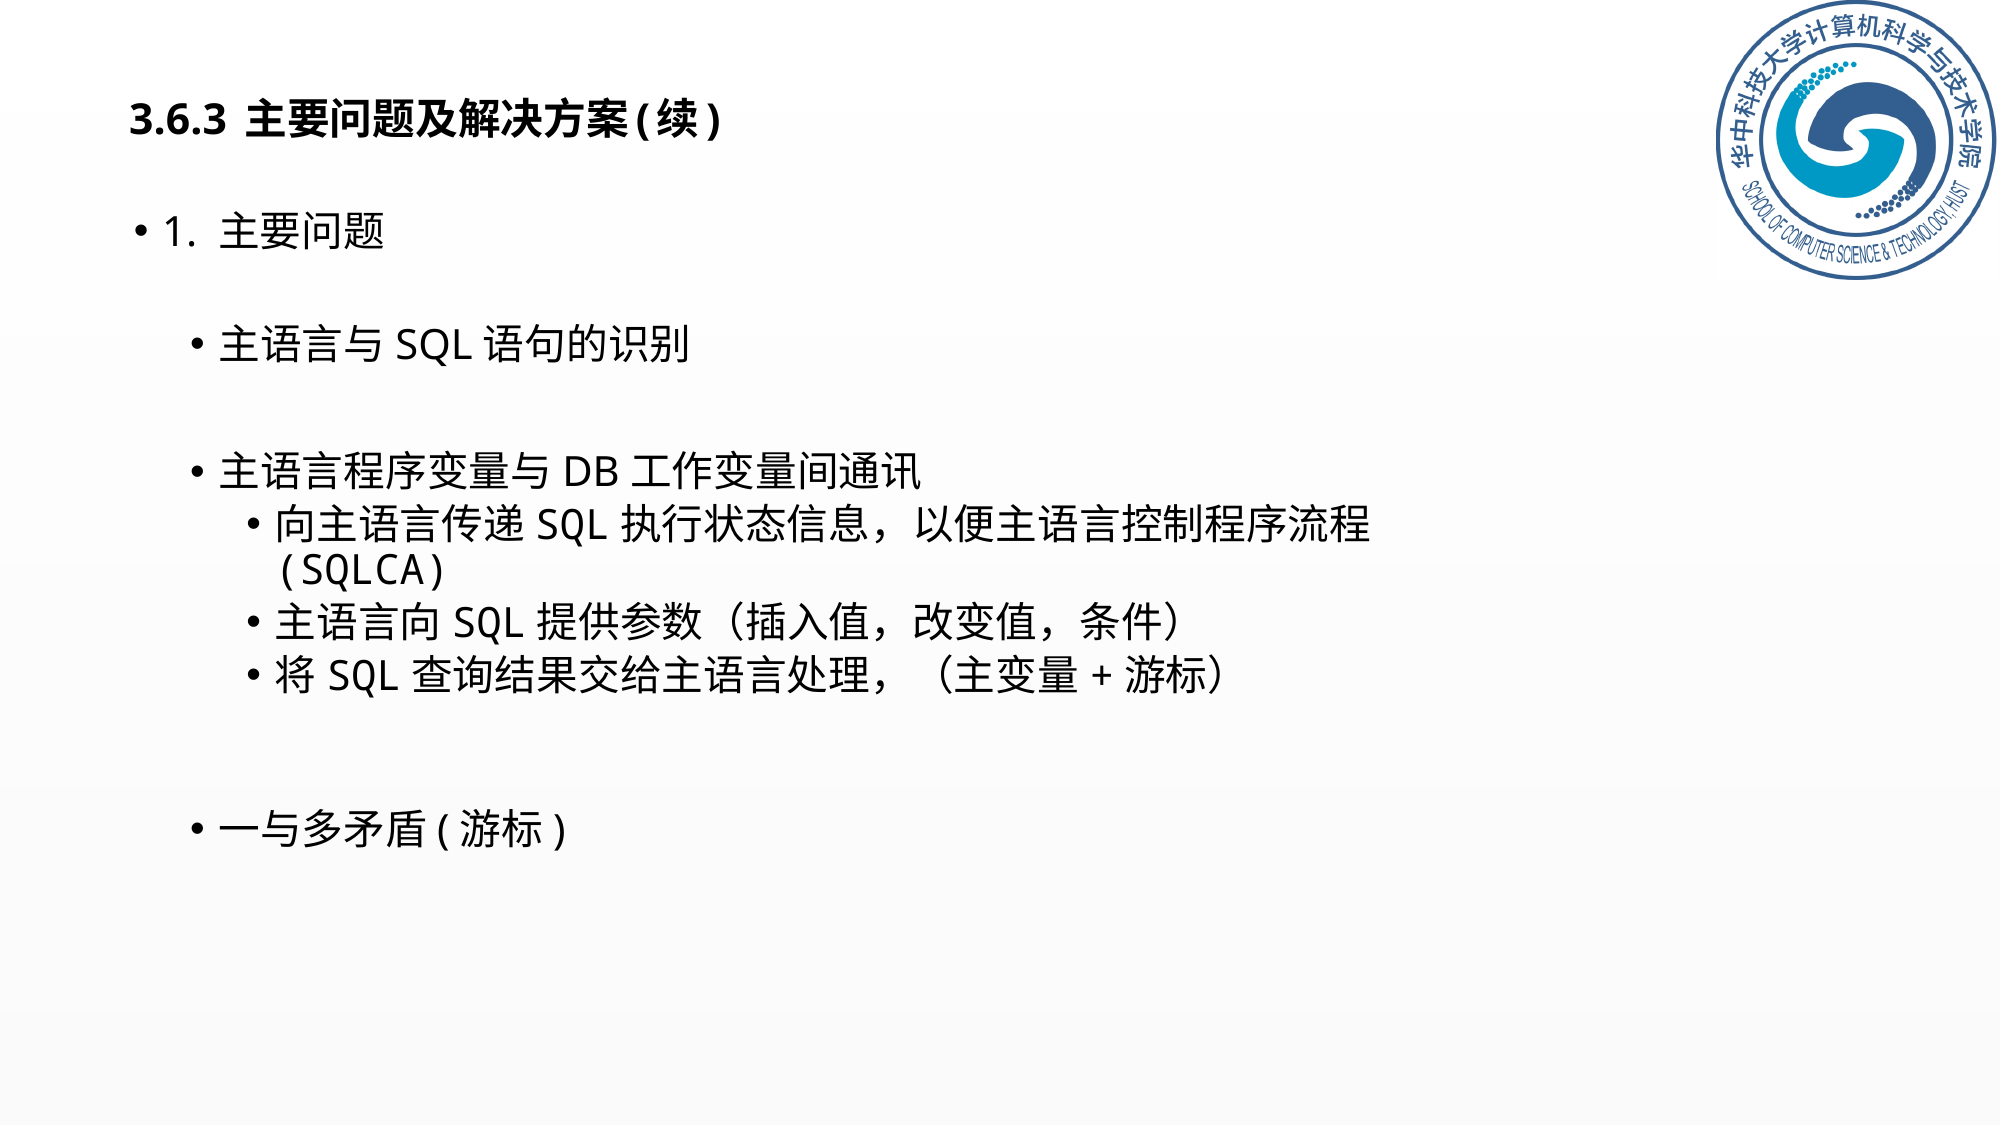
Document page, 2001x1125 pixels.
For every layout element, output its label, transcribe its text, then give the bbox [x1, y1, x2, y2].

list 1. 主要问题 主语言与SQL语句的识别 主语言程序变量与DB工作变量间通讯 向主语言传递SQL执行状态信息，以便主语言控制程序流程(SQLCA) 主语言向SQL提供参数（插入值，改变值，条件） 将SQL查询结果交给主语言处理，（主变量+游标） 一与多矛盾(游标) [118, 202, 1394, 990]
picture [1716, 0, 1999, 280]
title 3.6.3 主要问题及解决方案(续) [114, 90, 1390, 203]
